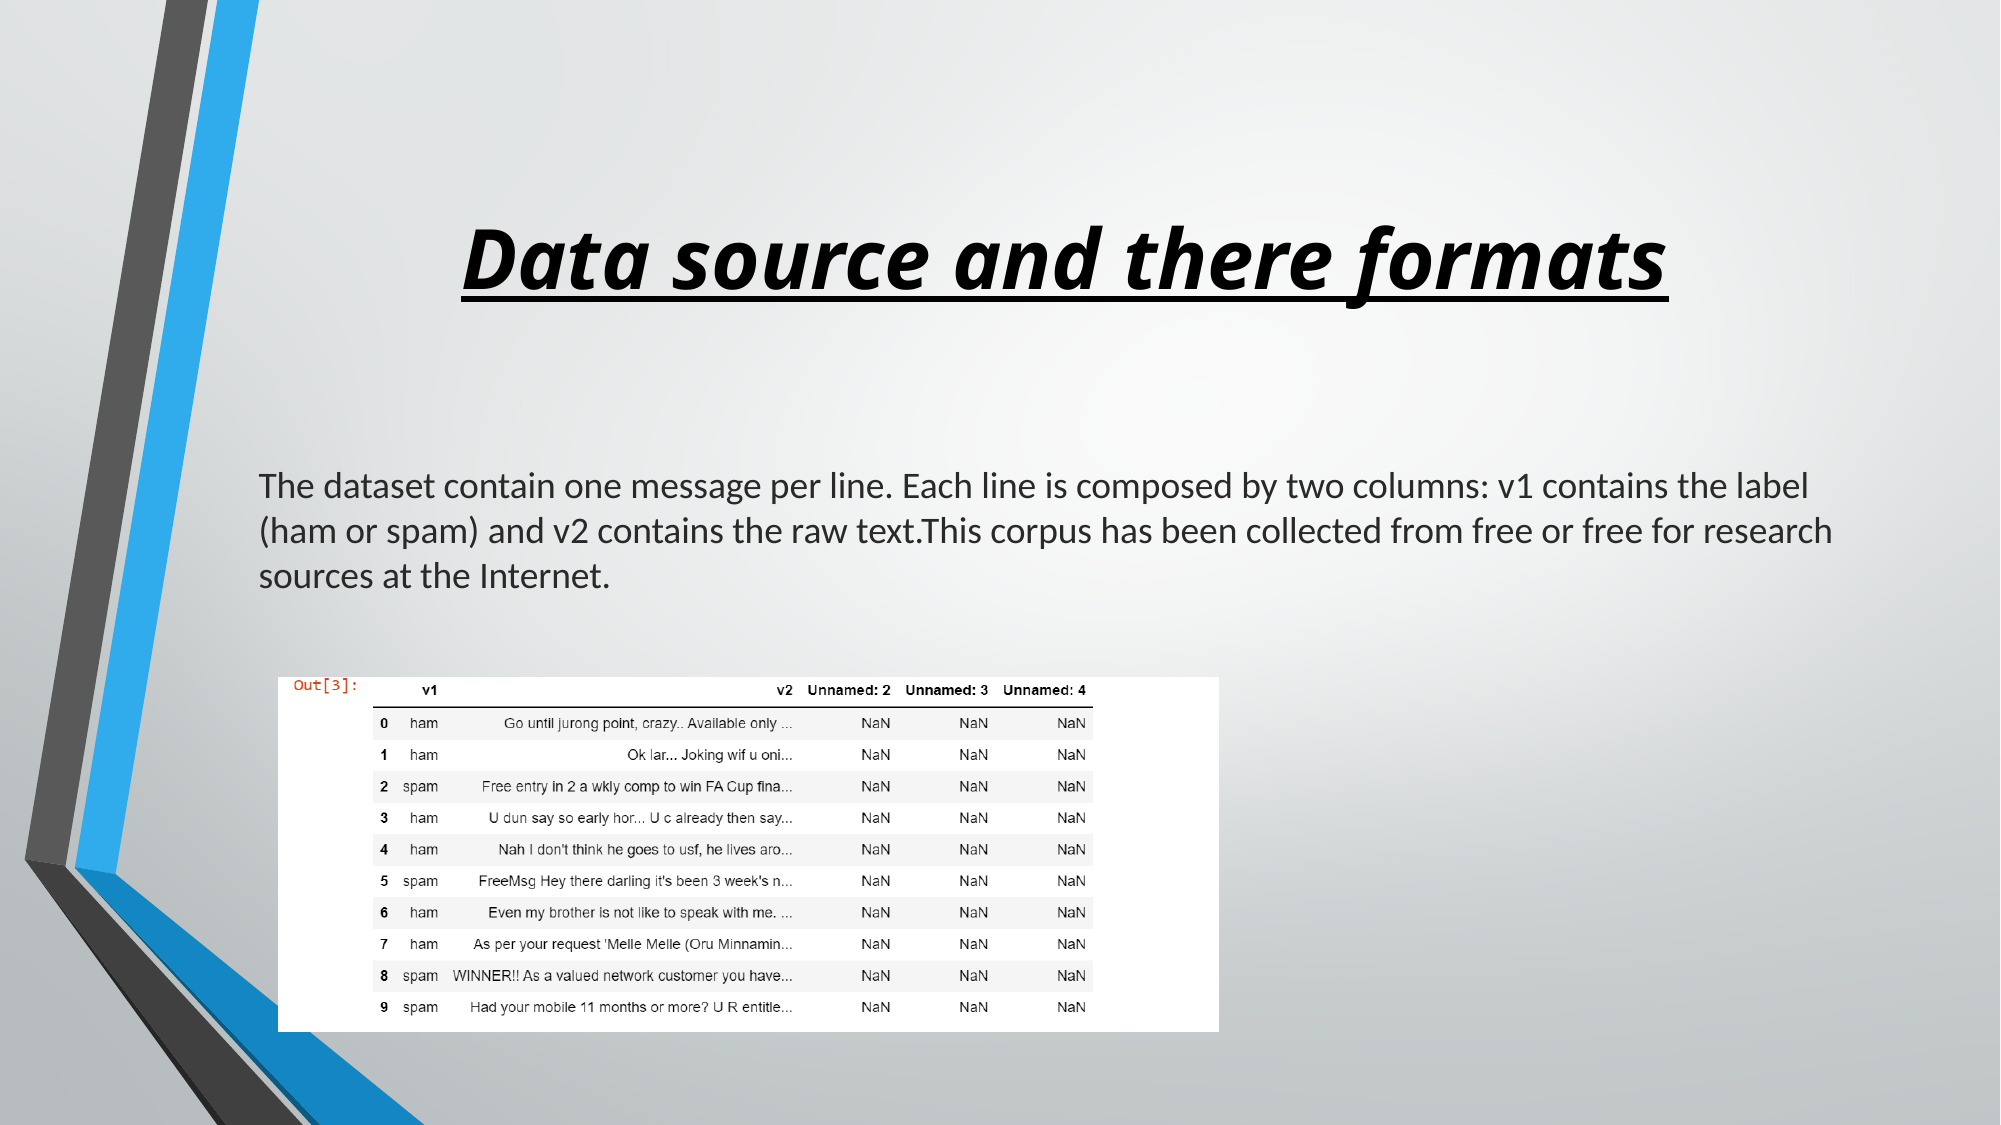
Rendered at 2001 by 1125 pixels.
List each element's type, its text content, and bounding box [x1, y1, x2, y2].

title Data source and there formats [243, 112, 1887, 400]
picture [278, 677, 1220, 1032]
list The dataset contain one message per line. Each line is composed by two columns: v1 contains the label (ham or spam) and v2 contains the raw text.This corpus has been collected from free or free for research sources at the Internet. [243, 437, 1887, 950]
